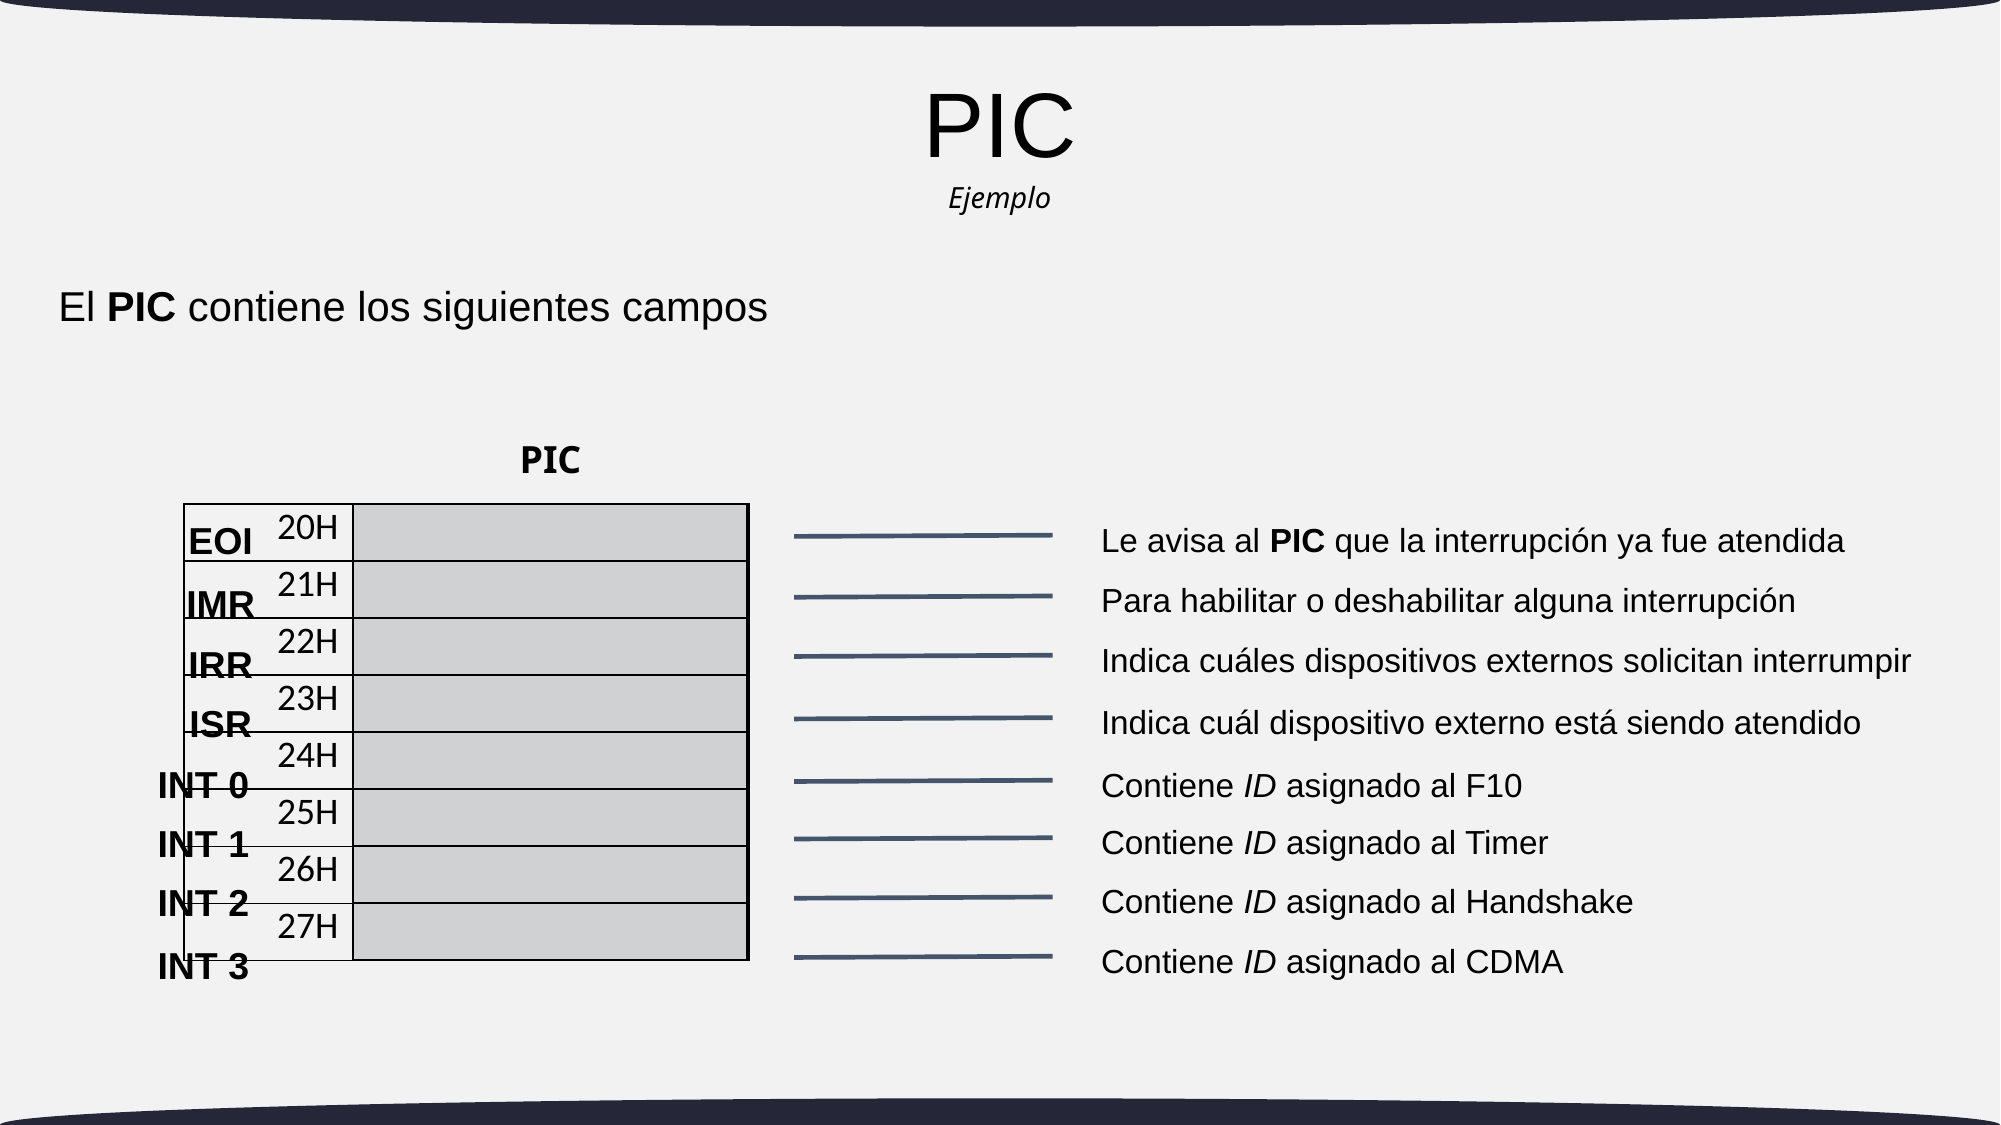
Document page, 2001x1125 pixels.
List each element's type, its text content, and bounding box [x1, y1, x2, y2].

title INT 2 [134, 865, 272, 928]
table_cell 26H [272, 847, 352, 903]
title Le avisa al PIC que la interrupción ya fue atendida [1086, 506, 1981, 565]
title Contiene ID asignado al CDMA [1086, 927, 1981, 986]
table_cell [354, 790, 746, 845]
table_cell [354, 619, 746, 674]
table_cell 21H [272, 562, 352, 617]
table_cell 22H [272, 619, 352, 674]
table_cell [354, 904, 746, 959]
text_box PIC [353, 428, 748, 504]
table_cell 24H [272, 733, 352, 788]
title Indica cuál dispositivo externo está siendo atendido [1086, 689, 1981, 748]
title IRR [169, 627, 272, 686]
table_cell [354, 733, 746, 788]
table_cell [354, 676, 746, 731]
title Para habilitar o deshabilitar alguna interrupción [1086, 567, 1981, 626]
table_header [354, 505, 746, 560]
table_cell 25H [272, 790, 352, 846]
title IMR [169, 566, 272, 627]
title El PIC contiene los siguientes campos [43, 258, 1959, 344]
title Indica cuáles dispositivos externos solicitan interrumpir [1086, 626, 1981, 685]
title ISR [169, 686, 272, 747]
title Contiene ID asignado al Handshake [1086, 868, 1981, 927]
title INT 0 [134, 747, 272, 806]
table_cell [354, 847, 746, 902]
title PIC [698, 57, 1302, 172]
title EOI [169, 504, 272, 566]
table_cell [354, 562, 746, 617]
title INT 1 [134, 806, 272, 865]
title INT 3 [134, 928, 272, 994]
title Contiene ID asignado al Timer [1086, 809, 1981, 868]
title Contiene ID asignado al F10 [1086, 752, 1981, 809]
table_cell 27H [272, 904, 352, 960]
table_cell 23H [272, 676, 352, 731]
table_header 20H [272, 505, 352, 560]
text_box Ejemplo [659, 172, 1341, 223]
